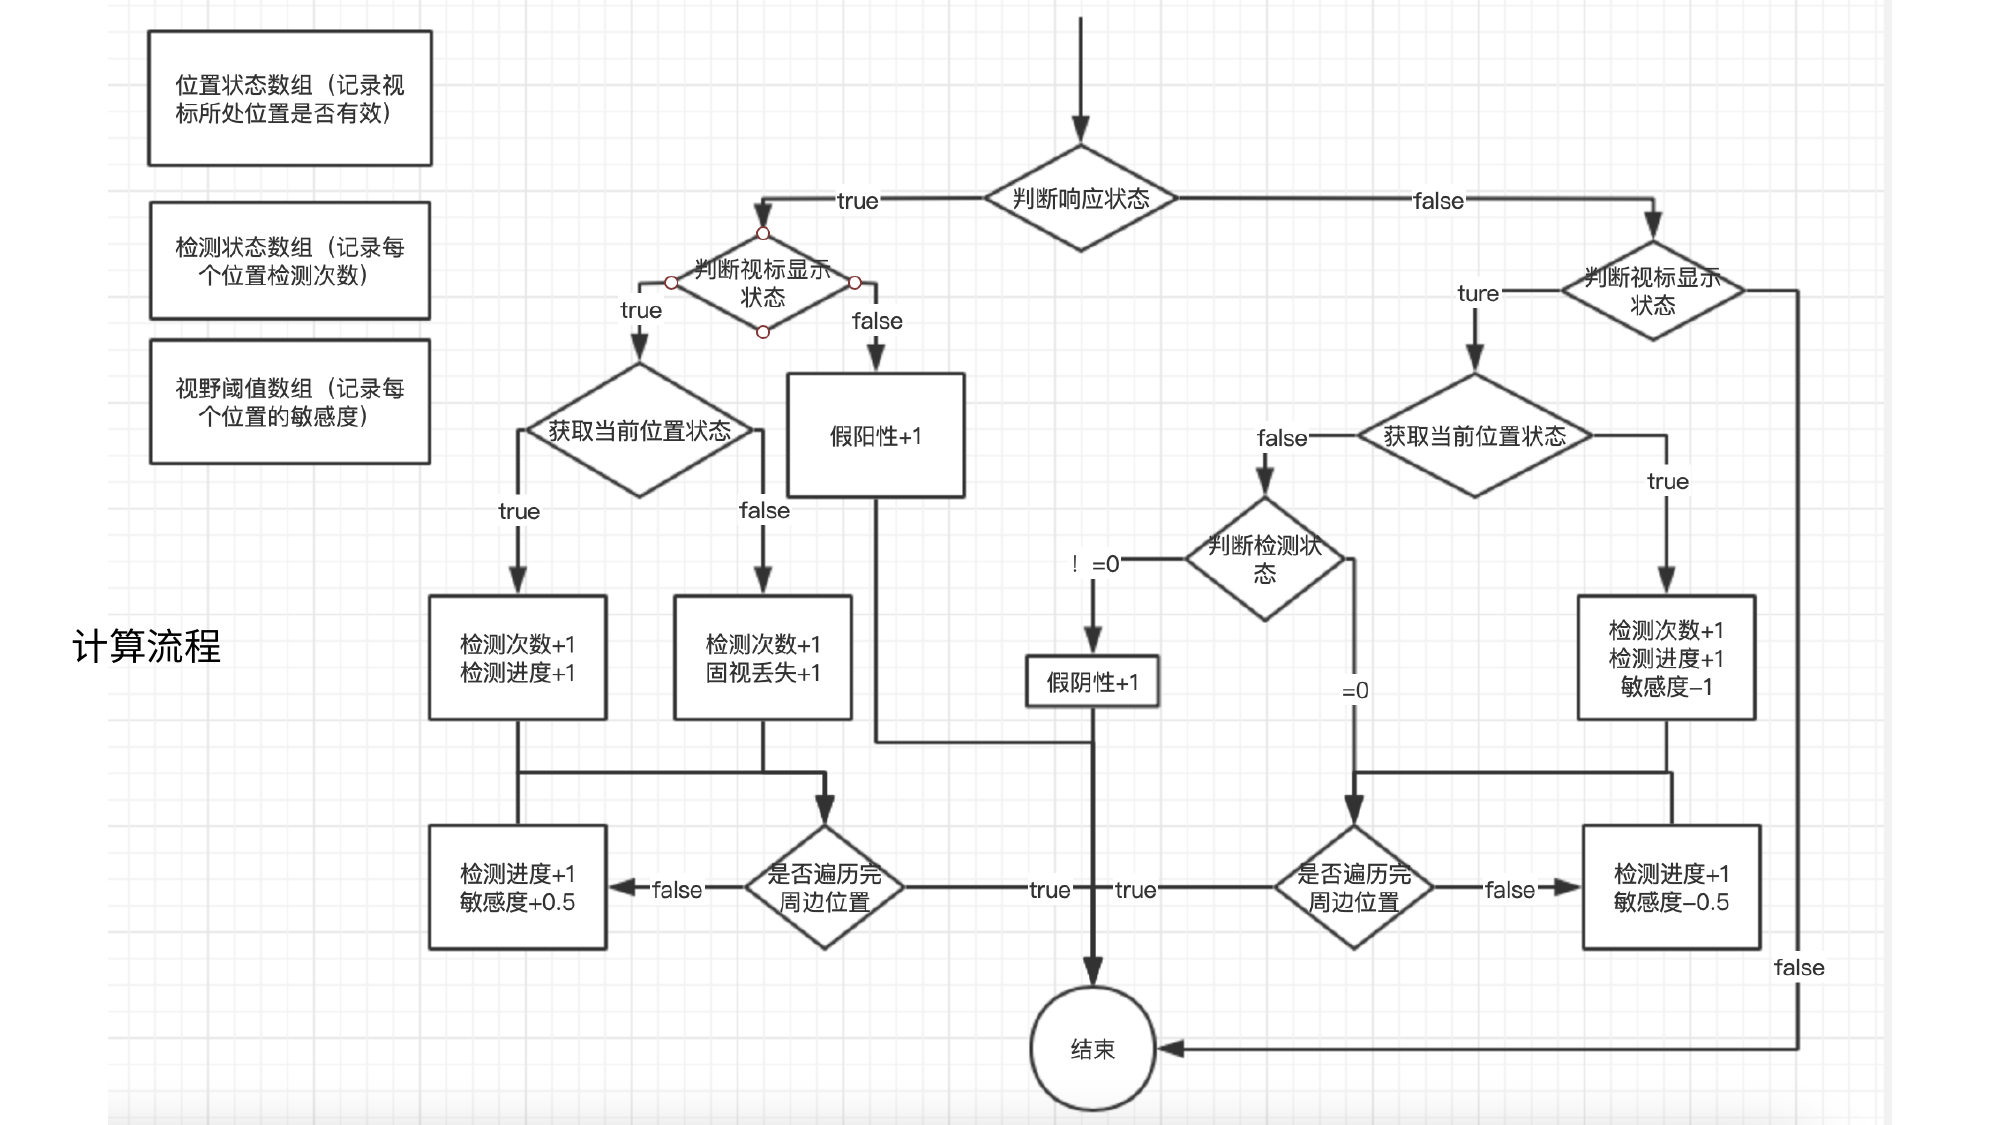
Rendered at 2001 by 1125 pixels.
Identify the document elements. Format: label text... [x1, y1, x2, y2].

picture [108, 0, 1892, 1125]
text_box 计算流程 [57, 615, 108, 675]
